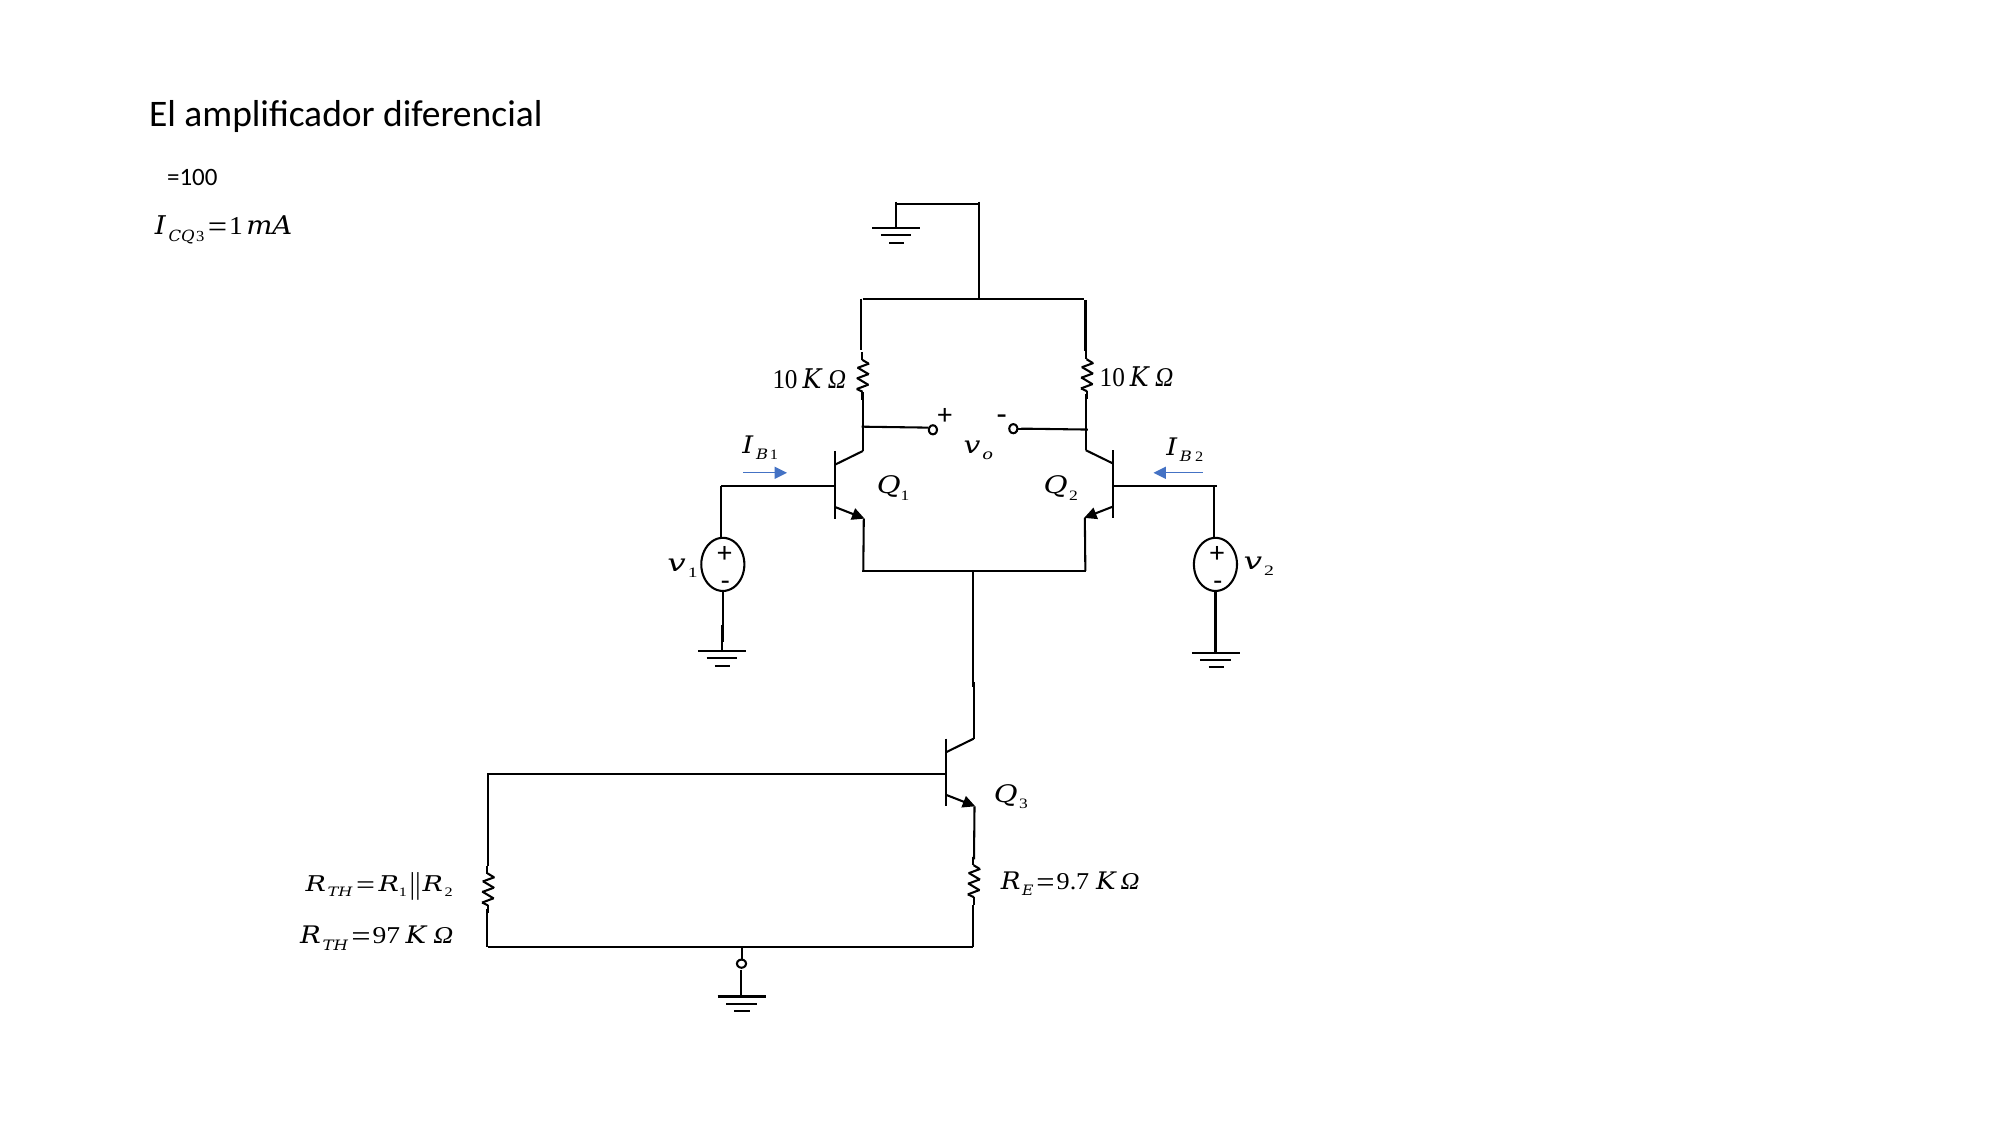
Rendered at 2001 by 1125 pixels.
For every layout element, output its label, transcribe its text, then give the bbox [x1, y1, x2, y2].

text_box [717, 969, 766, 1011]
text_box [464, 883, 512, 896]
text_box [736, 948, 747, 968]
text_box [950, 874, 998, 888]
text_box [906, 682, 976, 860]
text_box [667, 298, 1275, 668]
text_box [872, 201, 921, 243]
text_box El amplificador diferencial [134, 81, 558, 142]
